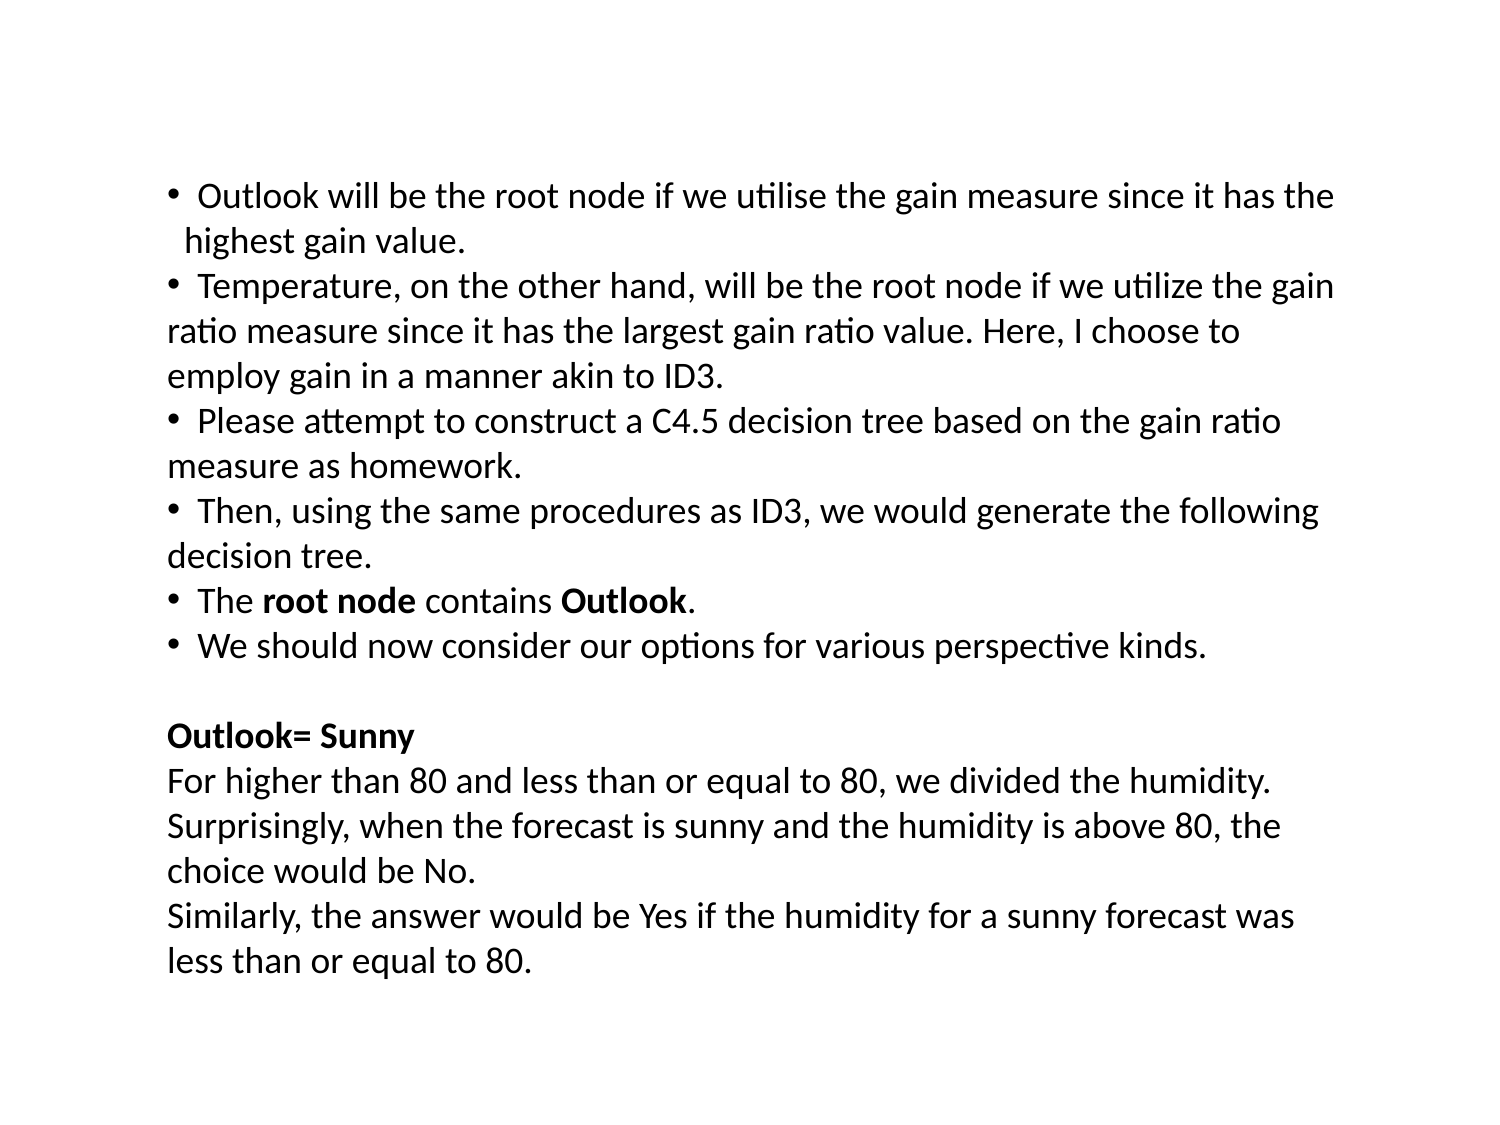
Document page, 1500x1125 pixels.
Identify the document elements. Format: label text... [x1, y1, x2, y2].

text_box Outlook will be the root node if we utilise the gain measure since it has the highest gain value. Temperature, on the other hand, will be the root node if we utilize the gain ratio measure since it has the largest gain ratio value. Here, I choose to employ gain in a manner akin to ID3. Please attempt to construct a C4.5 decision tree based on the gain ratio measure as homework. Then, using the same procedures as ID3, we would generate the following decision tree. The root node contains Outlook. We should now consider our options for various perspective kinds. Outlook= Sunny For higher than 80 and less than or equal to 80, we divided the humidity. Surprisingly, when the forecast is sunny and the humidity is above 80, the choice would be No. Similarly, the answer would be Yes if the humidity for a sunny forecast was less than or equal to 80. [152, 163, 1360, 989]
